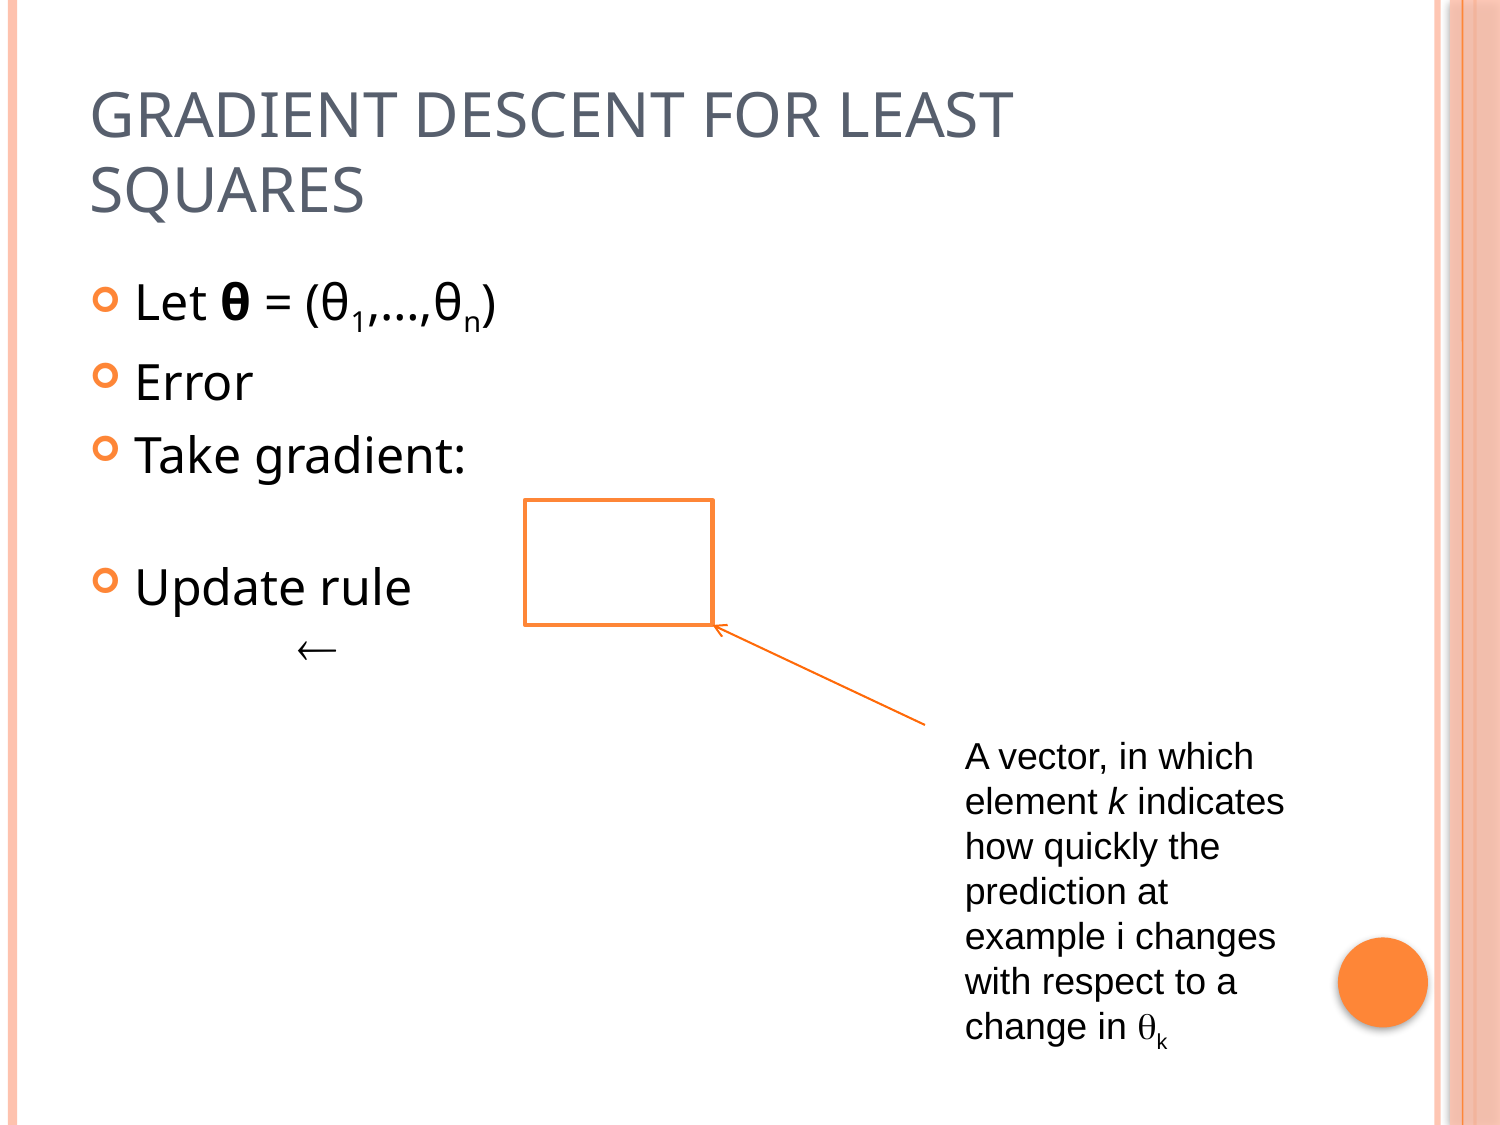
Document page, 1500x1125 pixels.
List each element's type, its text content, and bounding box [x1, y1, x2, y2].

text_box A vector, in which element k indicates how quickly the prediction at example i changes with respect to a change in k [949, 724, 1313, 1061]
title Gradient Descent for Least Squares [75, 45, 1300, 233]
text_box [711, 624, 926, 726]
text_box [523, 498, 715, 627]
